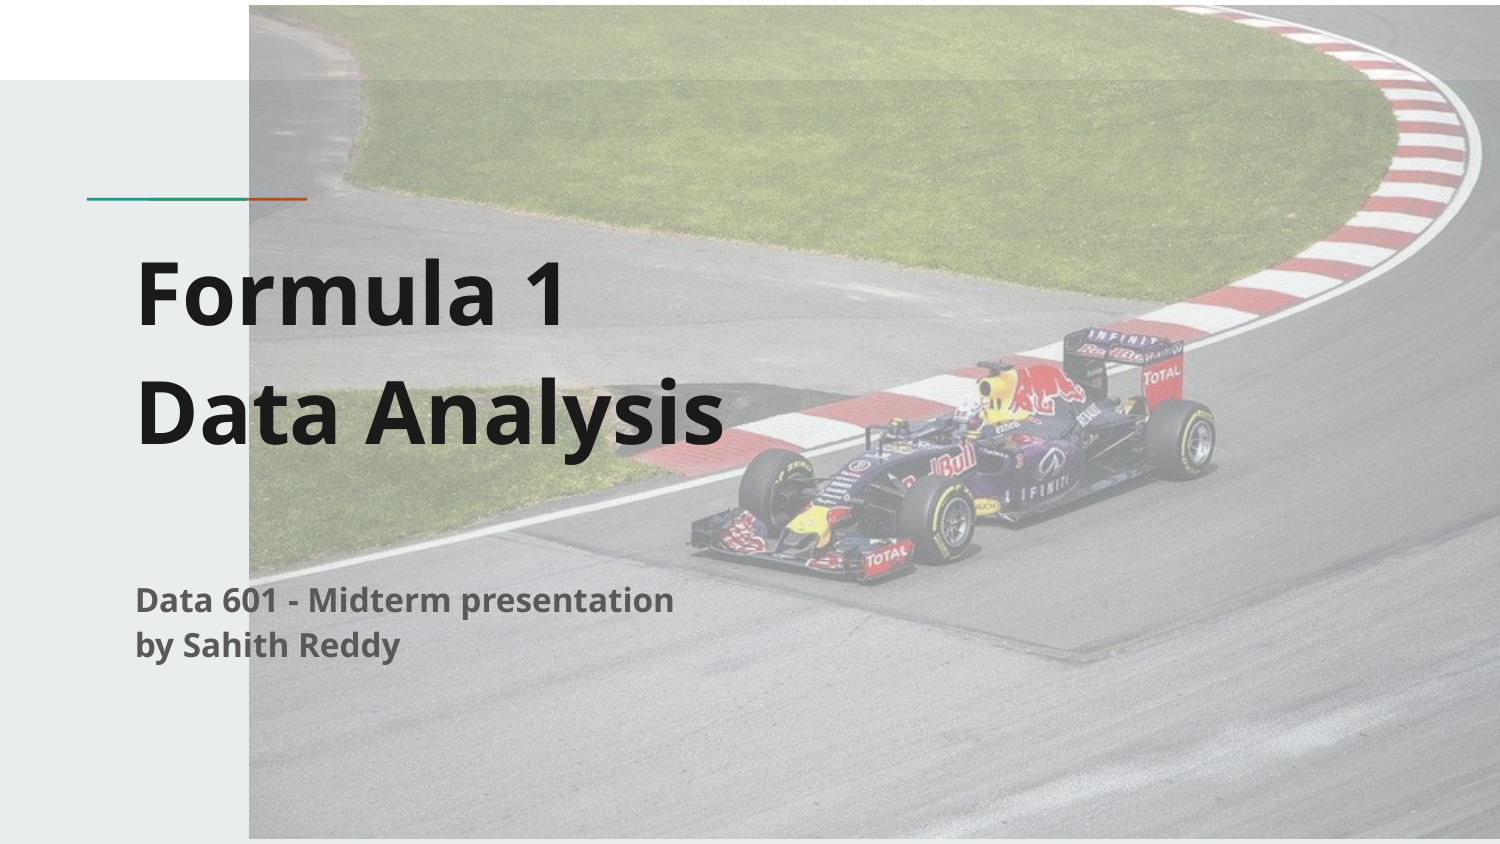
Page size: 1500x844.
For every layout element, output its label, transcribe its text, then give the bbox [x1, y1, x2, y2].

picture [249, 5, 1500, 839]
title Formula 1 Data Analysis [119, 216, 244, 490]
subtitle Data 601 - Midterm presentation by Sahith Reddy [119, 562, 244, 705]
